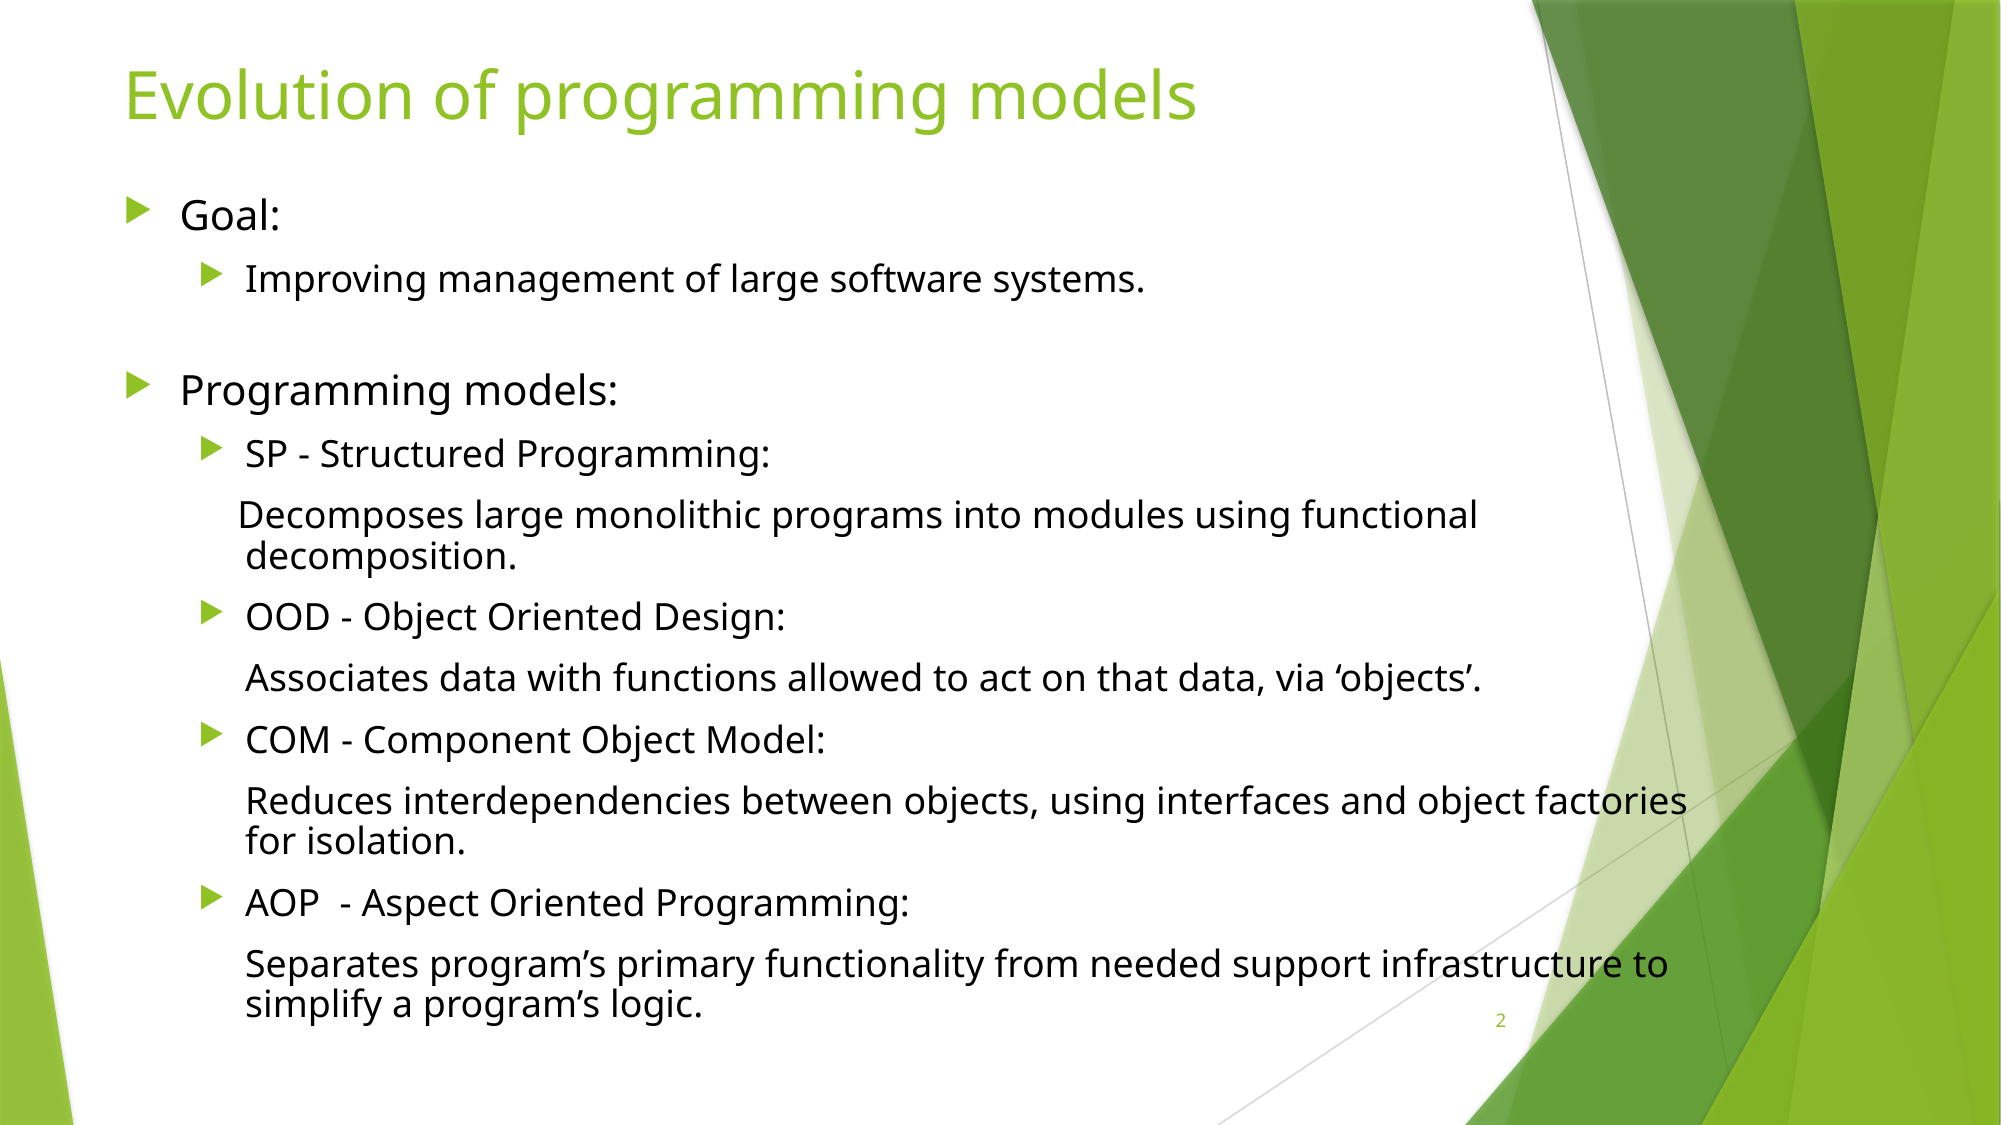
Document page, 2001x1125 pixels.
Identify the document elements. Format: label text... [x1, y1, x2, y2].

list Goal: Improving management of large software systems. Programming models: SP - Structured Programming: Decomposes large monolithic programs into modules using functional decomposition. OOD - Object Oriented Design: Associates data with functions allowed to act on that data, via ‘objects’. COM - Component Object Model: Reduces interdependencies between objects, using interfaces and object factories for isolation. AOP - Aspect Oriented Programming: Separates program’s primary functionality from needed support infrastructure to simplify a program’s logic. [108, 186, 1750, 1095]
slide_number 2 [1409, 991, 1522, 1051]
title Evolution of programming models [108, 45, 1675, 186]
